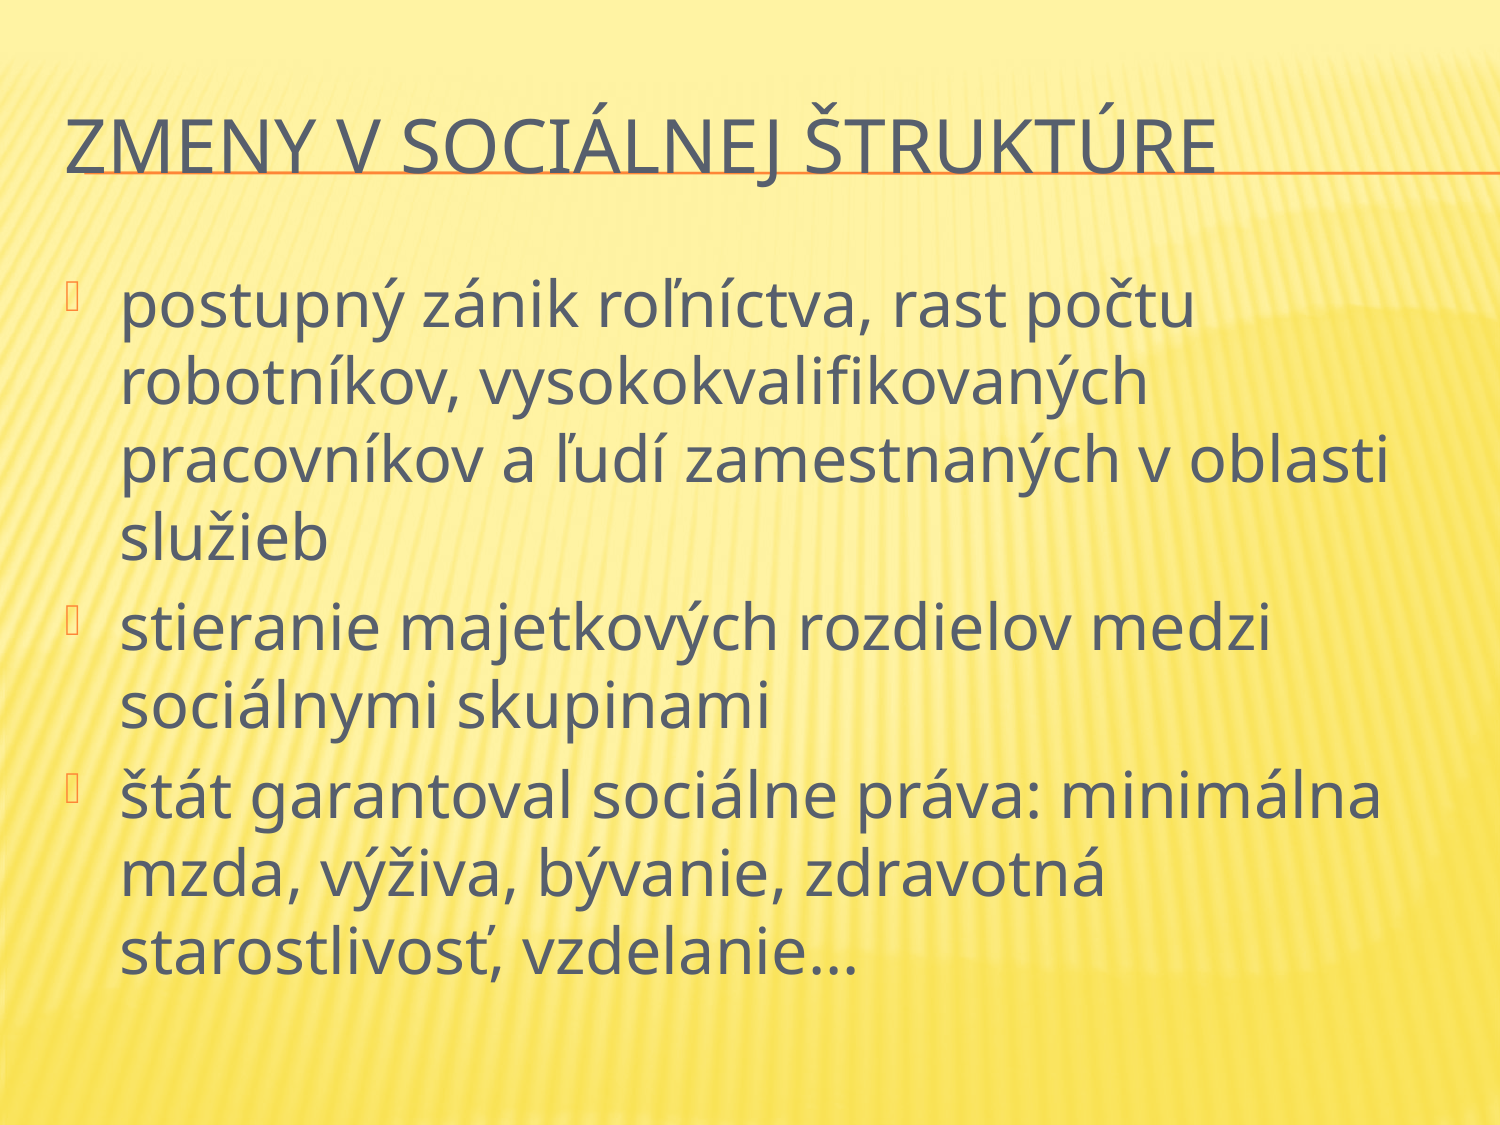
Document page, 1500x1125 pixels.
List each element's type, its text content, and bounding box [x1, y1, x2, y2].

list postupný zánik roľníctva, rast počtu robotníkov, vysokokvalifikovaných pracovníkov a ľudí zamestnaných v oblasti služieb stieranie majetkových rozdielov medzi sociálnymi skupinami štát garantoval sociálne práva: minimálna mzda, výživa, bývanie, zdravotná starostlivosť, vzdelanie... [50, 254, 1475, 998]
title Zmeny v sociálnej štruktúre [50, 75, 1475, 213]
